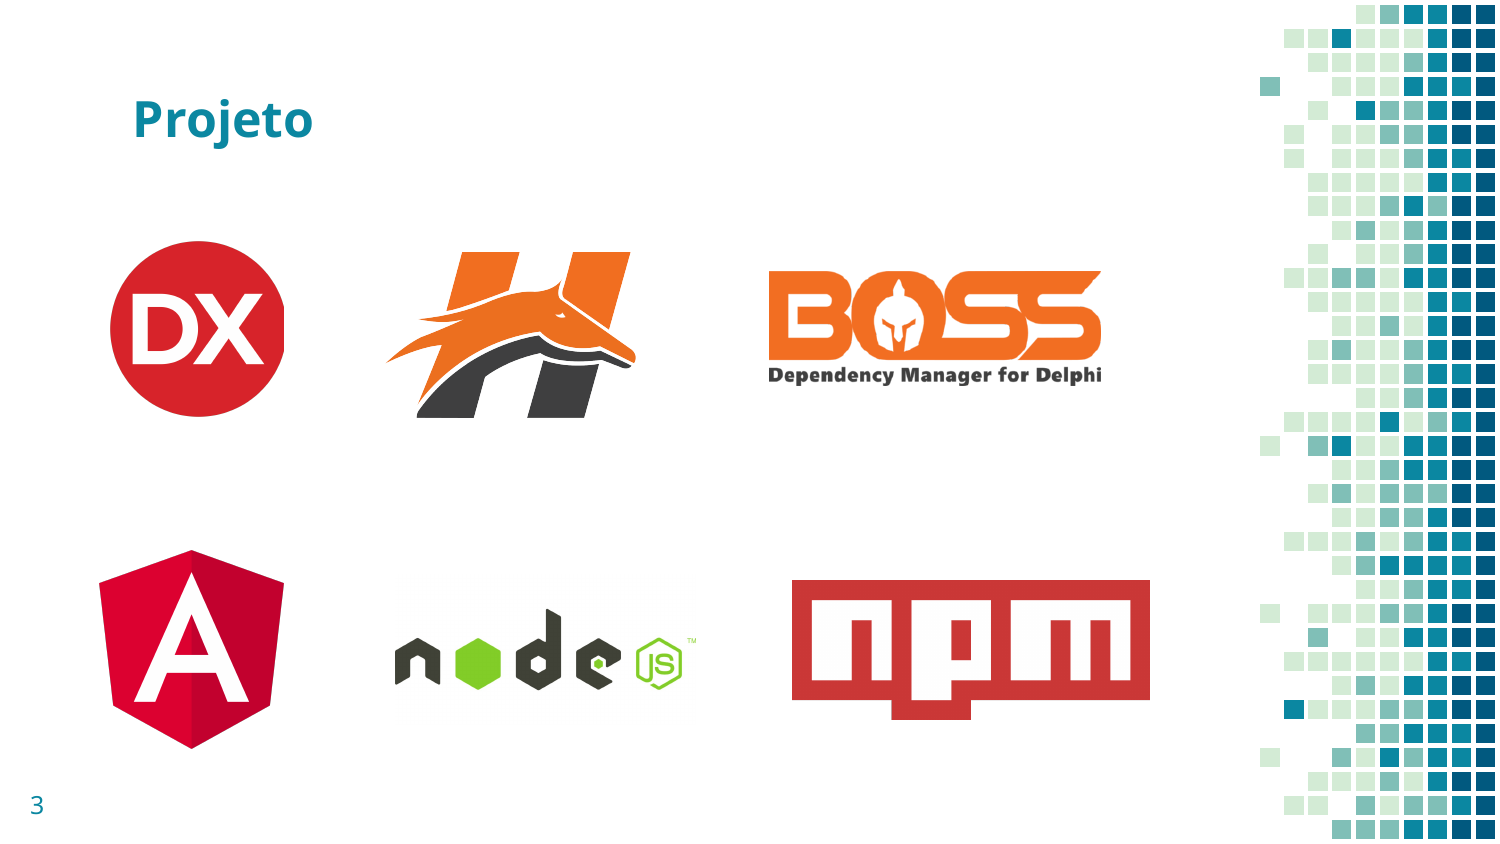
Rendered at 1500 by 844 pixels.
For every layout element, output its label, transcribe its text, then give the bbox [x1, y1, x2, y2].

slide_number 3 [15, 774, 105, 839]
picture [104, 236, 285, 423]
picture [792, 580, 1151, 720]
picture [395, 574, 696, 725]
text_box Projeto [117, 70, 1227, 163]
picture [99, 550, 285, 750]
picture [769, 271, 1101, 386]
picture [383, 249, 638, 423]
